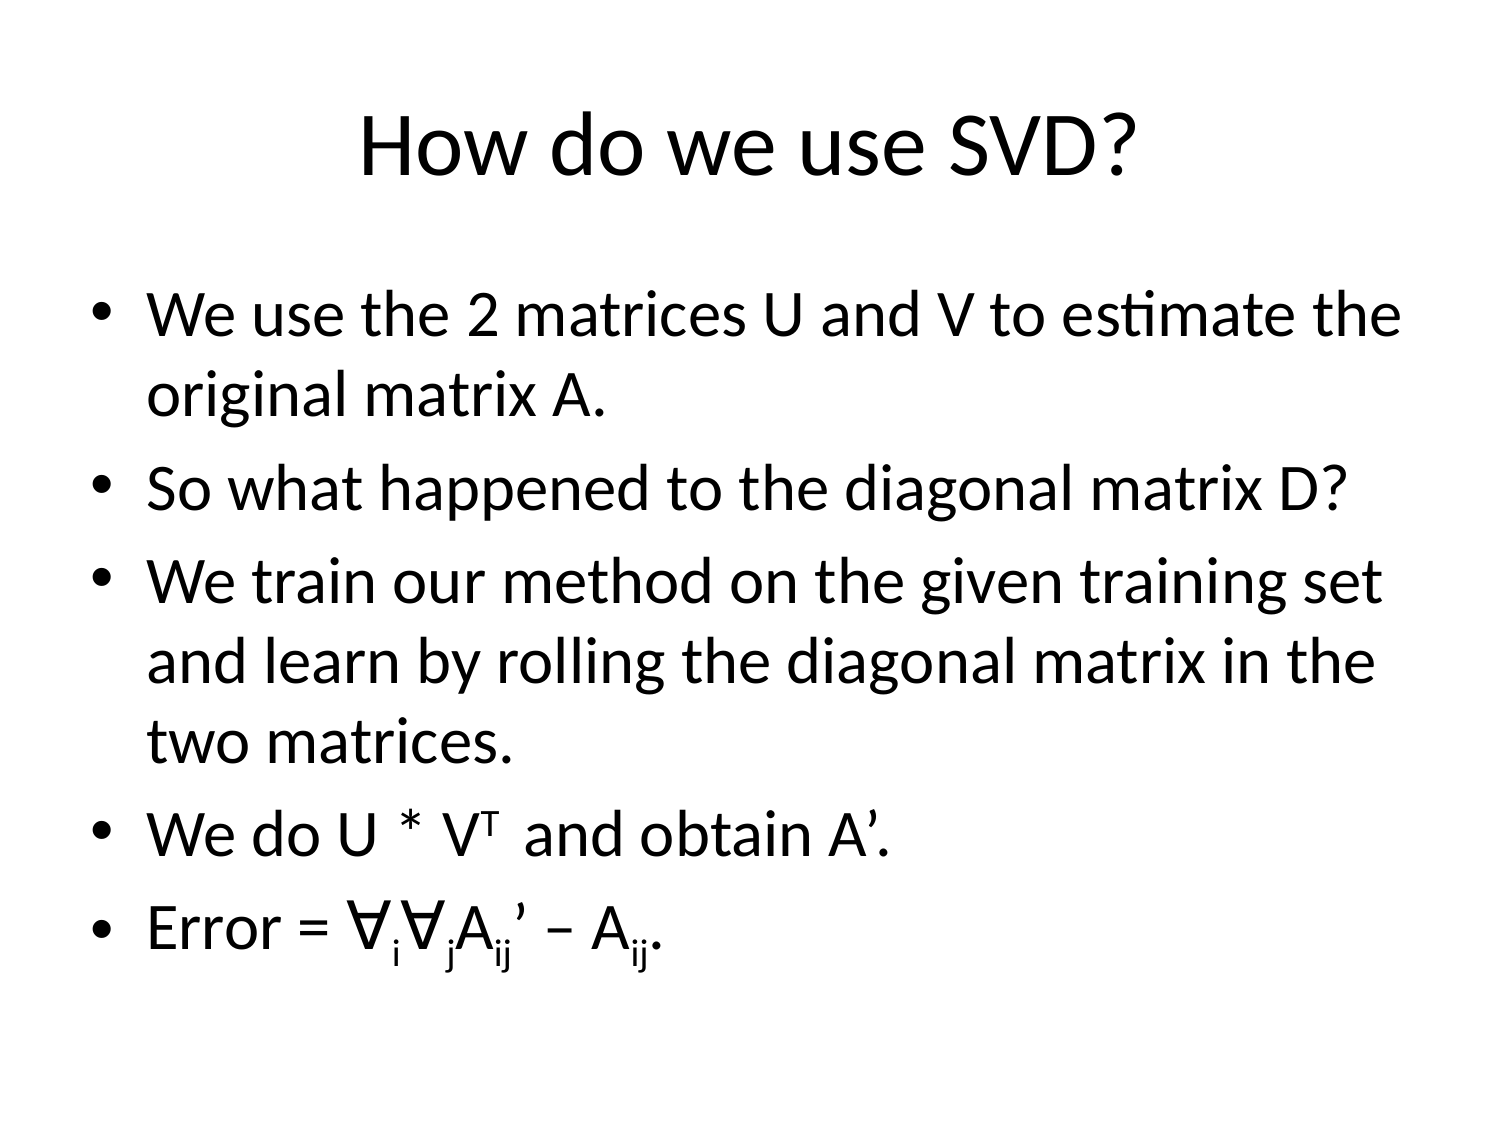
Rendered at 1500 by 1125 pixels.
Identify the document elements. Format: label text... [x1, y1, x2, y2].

title How do we use SVD? [75, 45, 1425, 233]
list We use the 2 matrices U and V to estimate the original matrix A. So what happened to the diagonal matrix D? We train our method on the given training set and learn by rolling the diagonal matrix in the two matrices. We do U * VT and obtain A’. Error = ∀i∀jAij’ – Aij. [75, 262, 1425, 1005]
